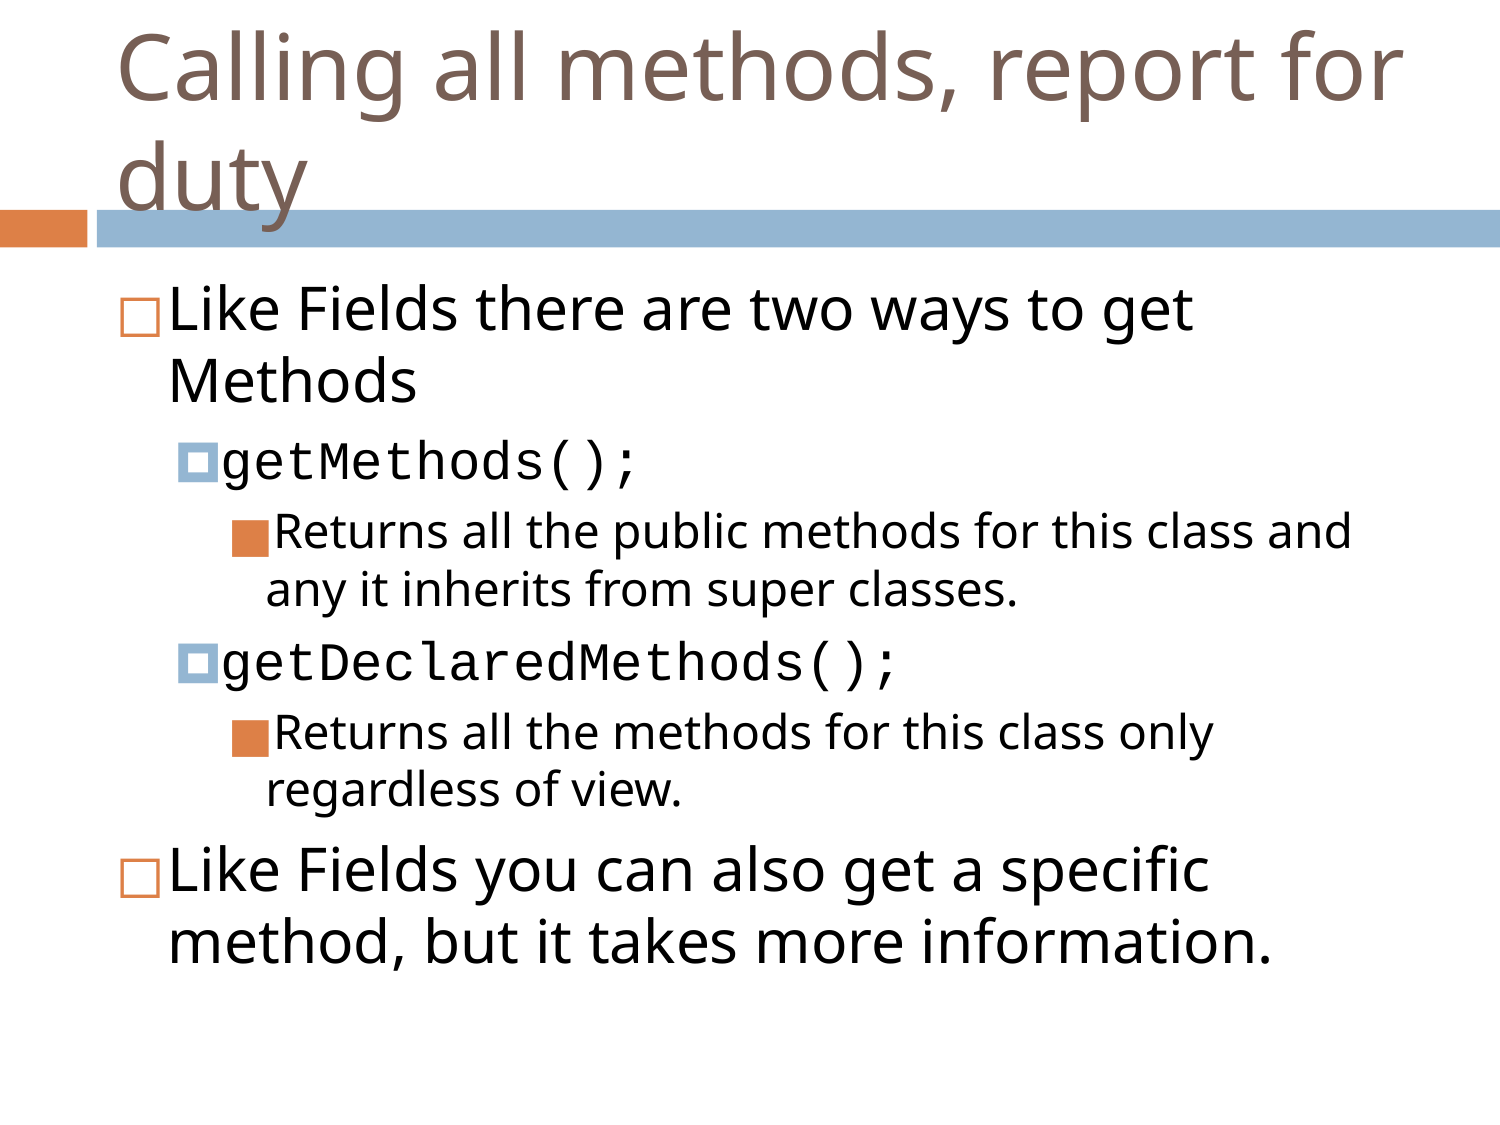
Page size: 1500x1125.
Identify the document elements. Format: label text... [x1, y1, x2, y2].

title Calling all methods, report for duty [100, 37, 1438, 200]
list Like Fields there are two ways to get Methods getMethods(); Returns all the public methods for this class and any it inherits from super classes. getDeclaredMethods(); Returns all the methods for this class only regardless of view. Like Fields you can also get a specific method, but it takes more information. [100, 262, 1438, 1000]
